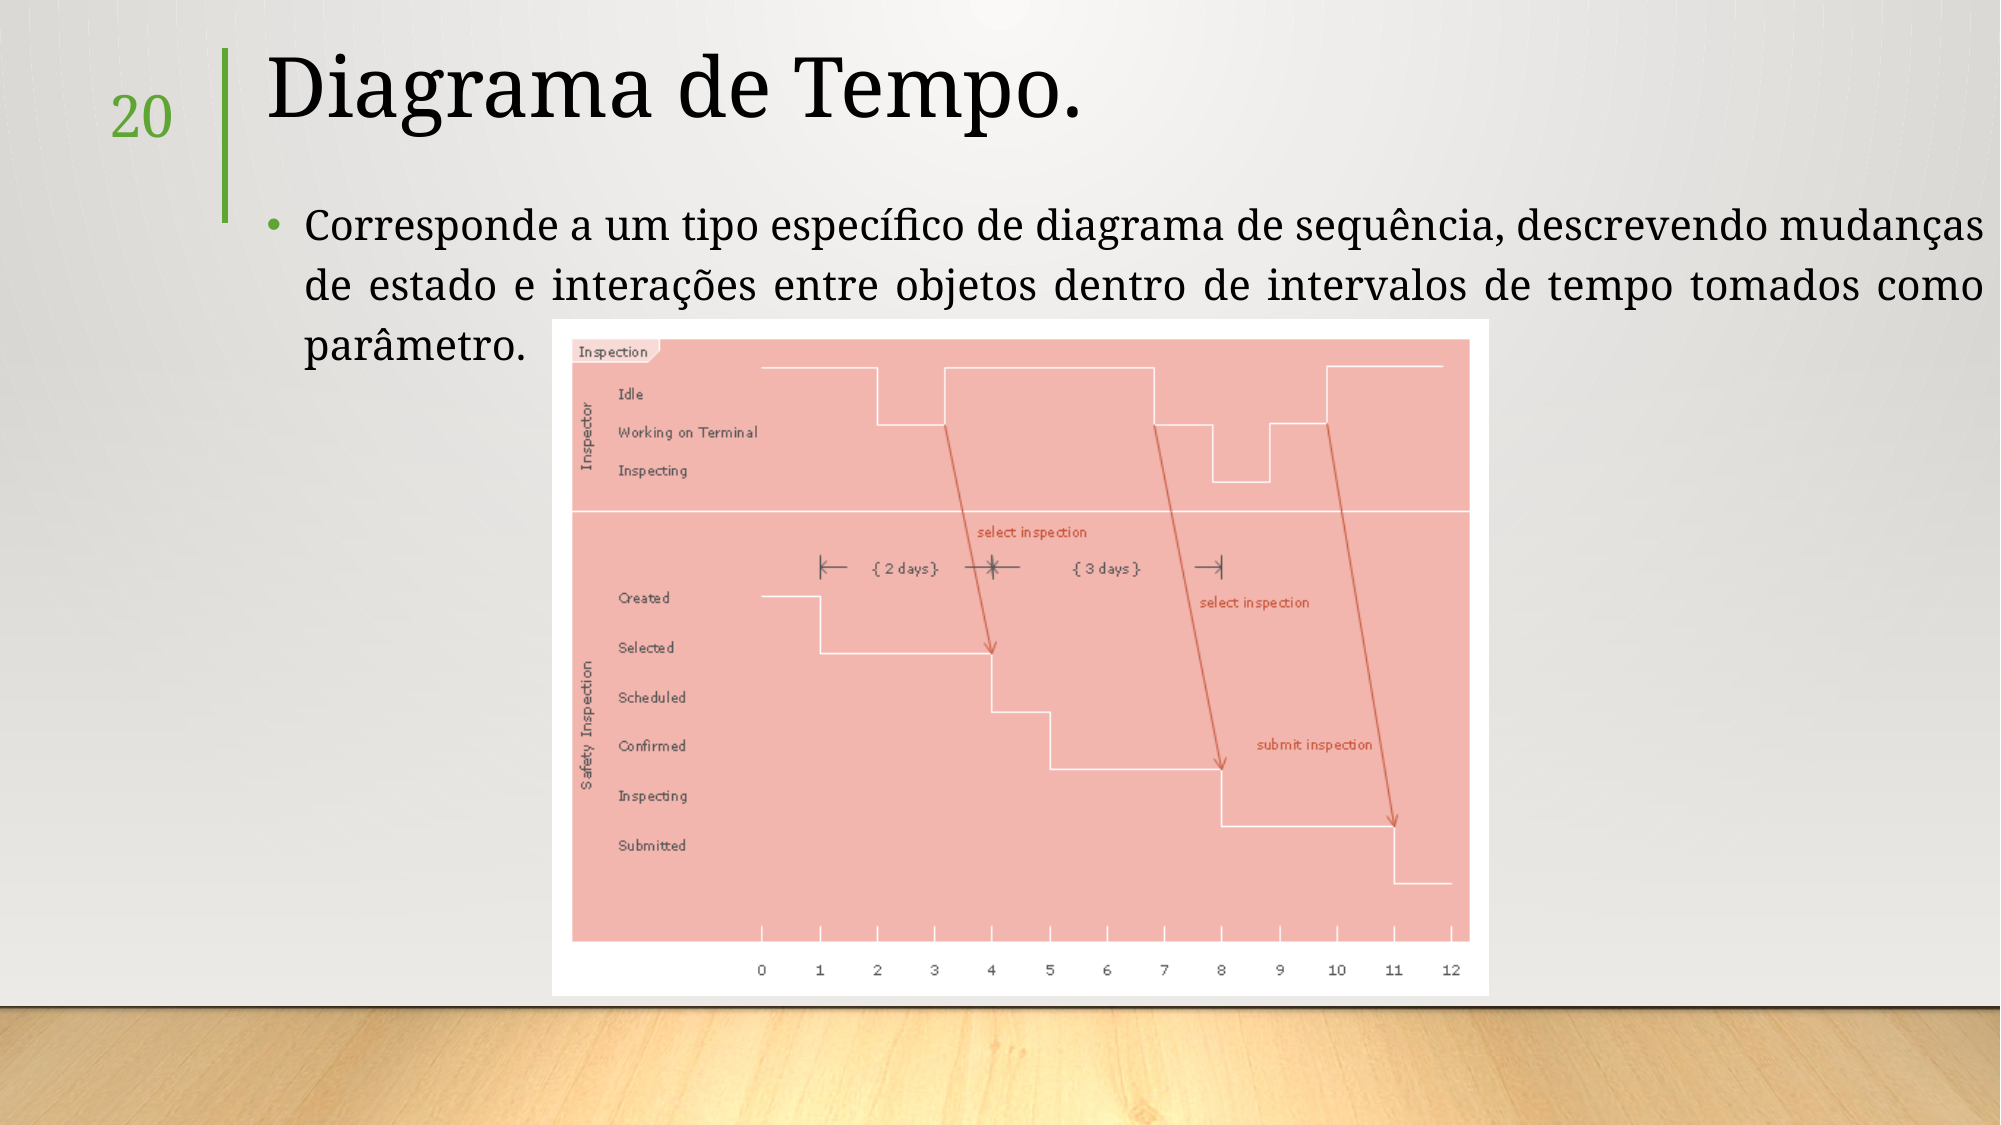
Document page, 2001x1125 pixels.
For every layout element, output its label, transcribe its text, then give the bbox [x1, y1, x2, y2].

picture [551, 319, 1489, 996]
list Corresponde a um tipo específico de diagrama de sequência, descrevendo mudanças de estado e interações entre objetos dentro de intervalos de tempo tomados como parâmetro. [251, 181, 2000, 748]
slide_number 20 [56, 71, 190, 155]
title Diagrama de Tempo. [251, 15, 1814, 144]
picture [0, 1006, 2000, 1125]
